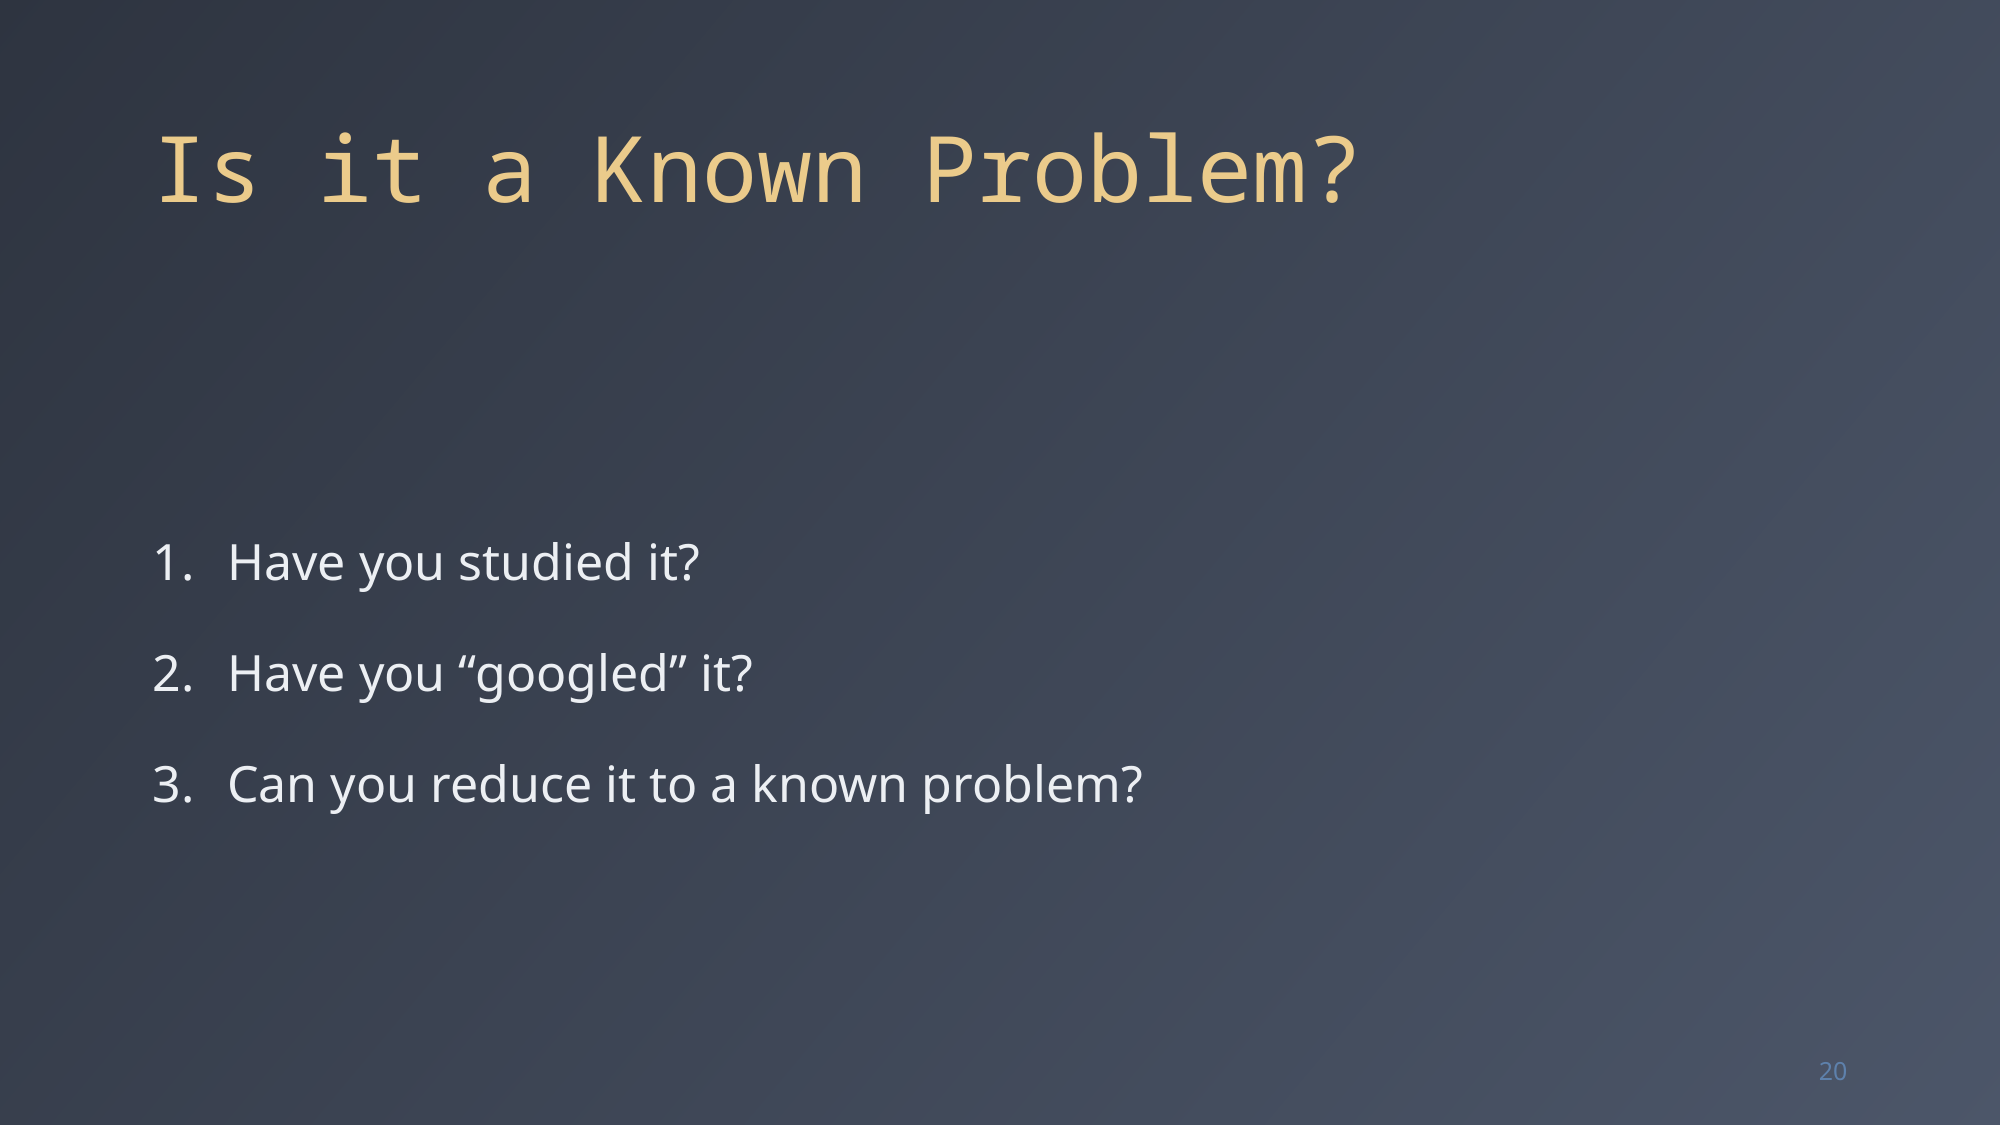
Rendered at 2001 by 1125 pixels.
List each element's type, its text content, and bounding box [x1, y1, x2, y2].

slide_number 20 [1738, 1042, 1863, 1103]
list Have you studied it? Have you “googled” it? Can you reduce it to a known problem? [137, 299, 1863, 1014]
title Is it a Known Problem? [137, 26, 1863, 230]
